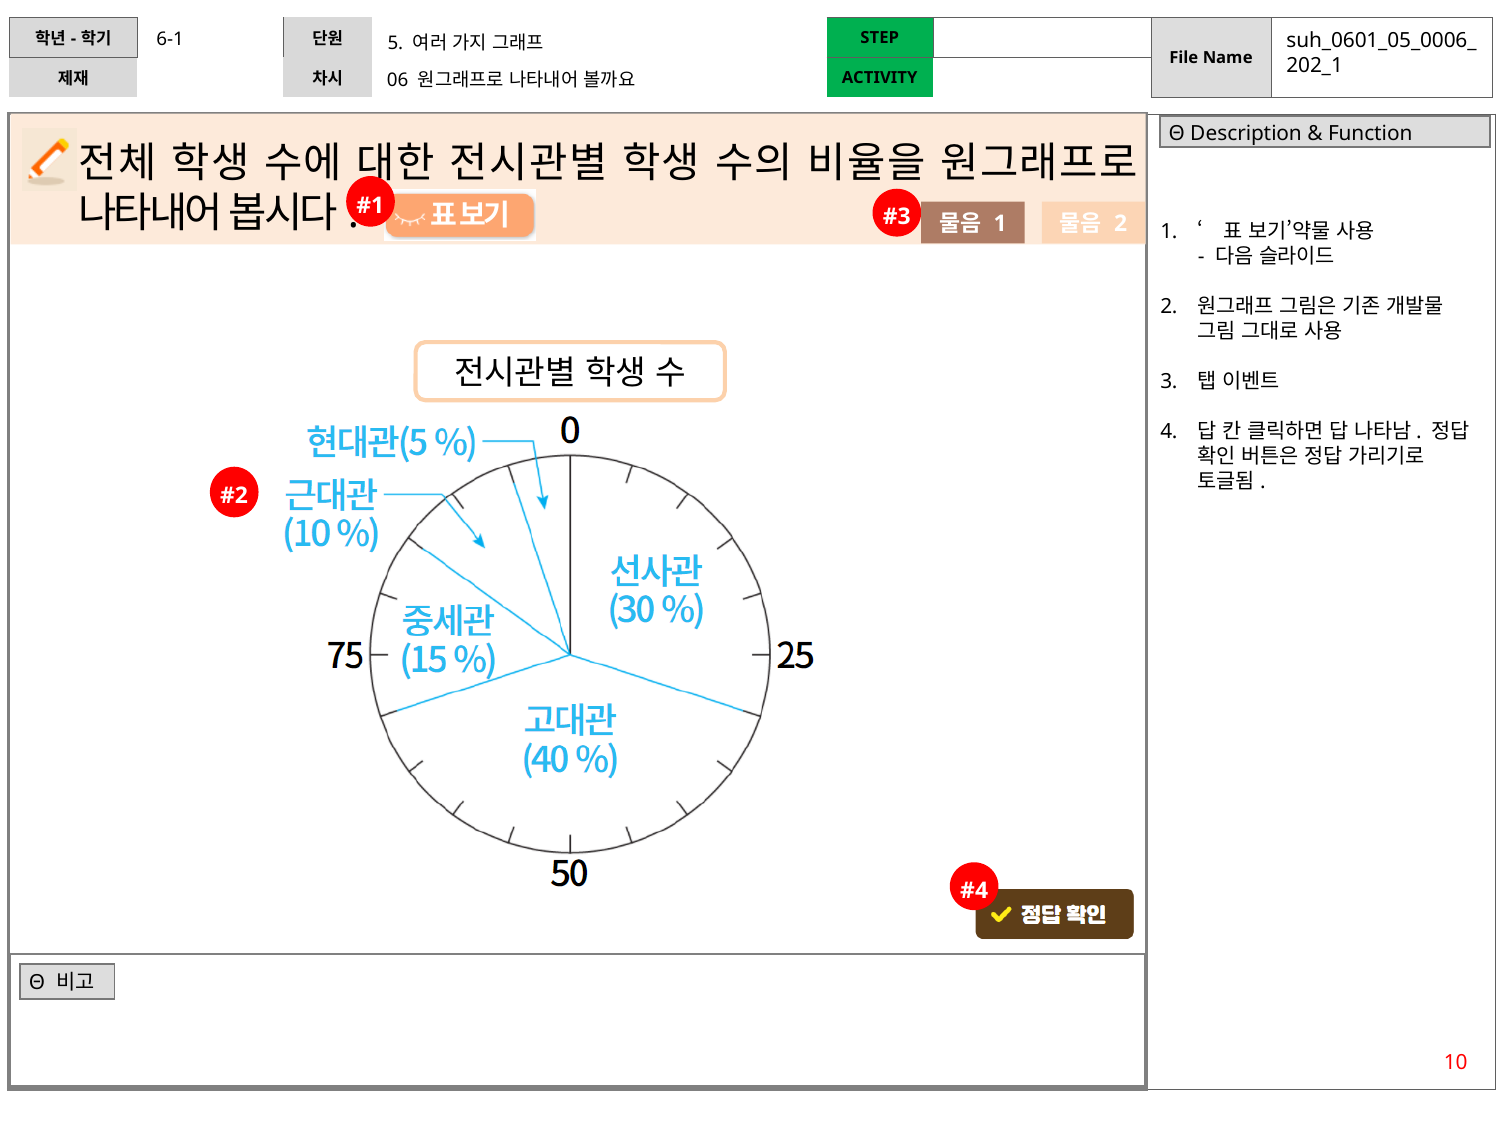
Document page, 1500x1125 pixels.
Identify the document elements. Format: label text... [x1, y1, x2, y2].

picture [22, 128, 77, 192]
text_box 물음 1 [919, 199, 1027, 246]
text_box 06 원그래프로 나타내어 볼까요 [372, 60, 821, 96]
text_box suh_0601_05_0006_202_1 [1271, 18, 1500, 84]
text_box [384, 188, 536, 242]
text_box #1 [344, 173, 393, 229]
text_box 5. 여러 가지 그래프 [372, 23, 828, 48]
table_header Θ Description & Function [1161, 117, 1489, 146]
text_box ‘표 보기’약물 사용 - 다음 슬라이드 원그래프 그림은 기존 개발물 그림 그대로 사용 탭 이벤트 답 칸 클릭하면 답 나타남. 정답 확인 버튼은 정답 가리기로 토글됨. [1145, 160, 1500, 501]
picture [973, 885, 1137, 940]
text_box 전시관별 학생 수 [413, 340, 727, 403]
text_box #2 [207, 464, 261, 520]
text_box 전체 학생 수에 대한 전시관별 학생 수의 비율을 원그래프로 나타내어 봅시다. [63, 128, 1150, 243]
text_box #3 [870, 186, 920, 239]
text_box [273, 412, 819, 890]
text_box #4 [947, 860, 1001, 912]
text_box 6-1 [141, 18, 284, 55]
text_box 물음 2 [1040, 199, 1147, 246]
text_box [9, 111, 1148, 246]
